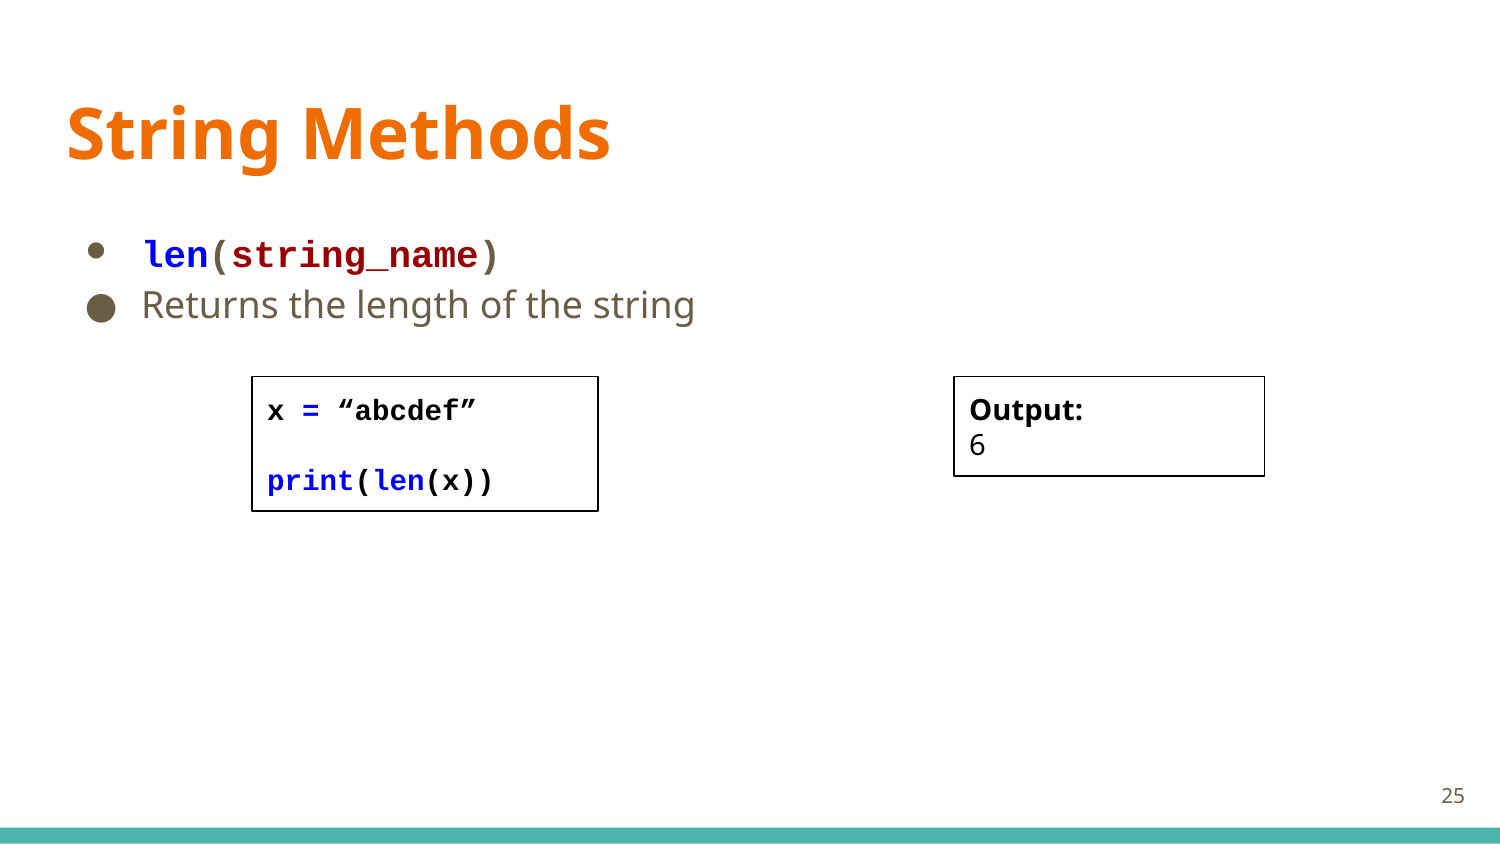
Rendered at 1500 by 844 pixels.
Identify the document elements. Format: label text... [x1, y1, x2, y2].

text_box Output: 6 [954, 376, 1265, 477]
slide_number ‹#› [1389, 764, 1480, 830]
list len(string_name) Returns the length of the string [51, 207, 1449, 750]
text_box x = “abcdef” print(len(x)) [251, 376, 599, 512]
title String Methods [51, 72, 1449, 189]
